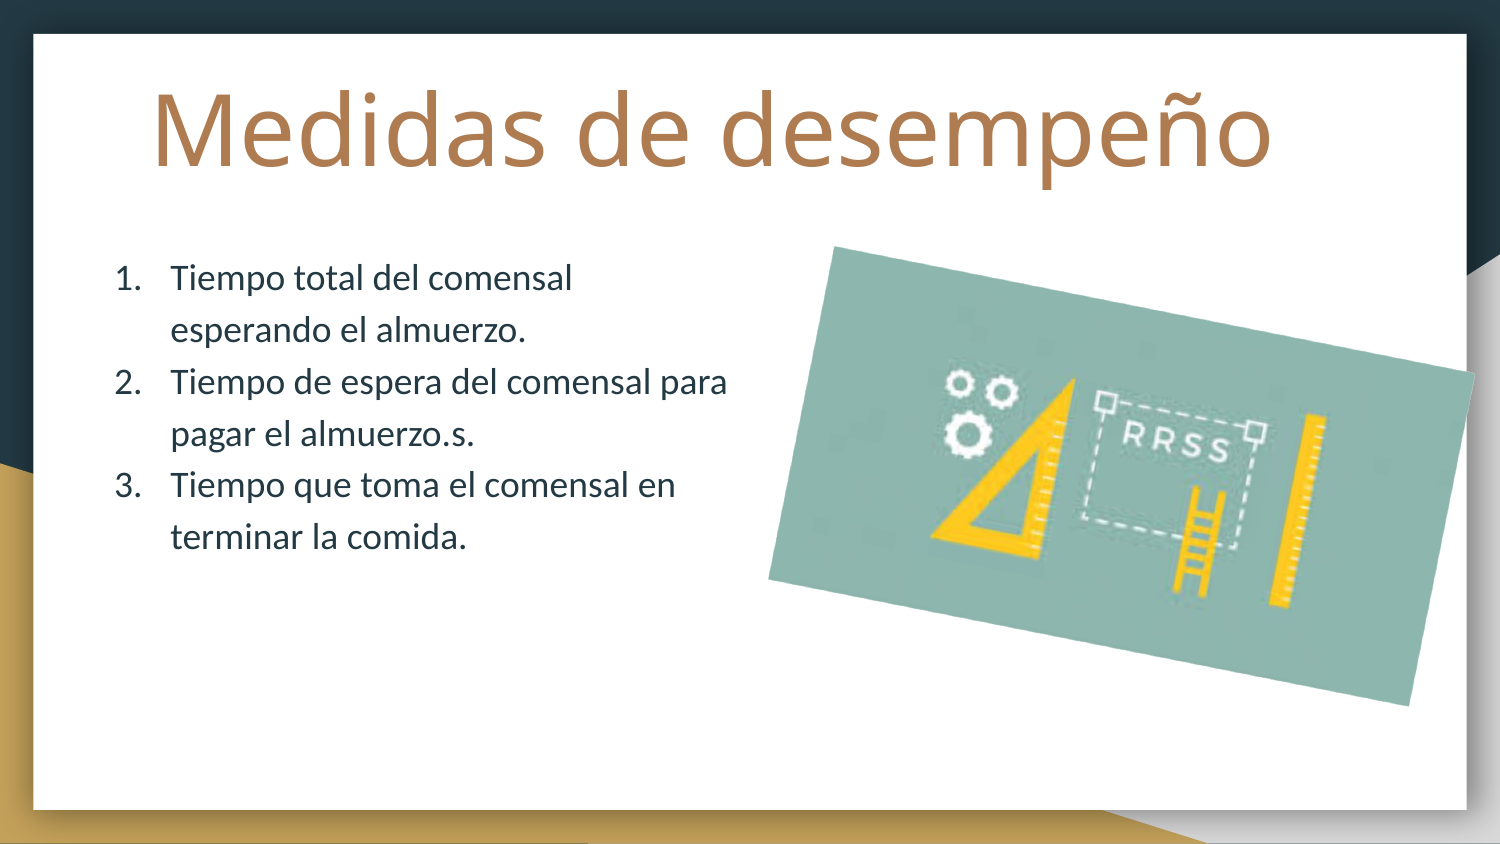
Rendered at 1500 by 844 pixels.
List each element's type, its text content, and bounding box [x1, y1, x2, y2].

list Tiempo total del comensal esperando el almuerzo. Tiempo de espera del comensal para pagar el almuerzo.s. Tiempo que toma el comensal en terminar la comida. [80, 231, 759, 790]
picture [769, 247, 1474, 706]
title Medidas de desempeño [134, 51, 1366, 209]
